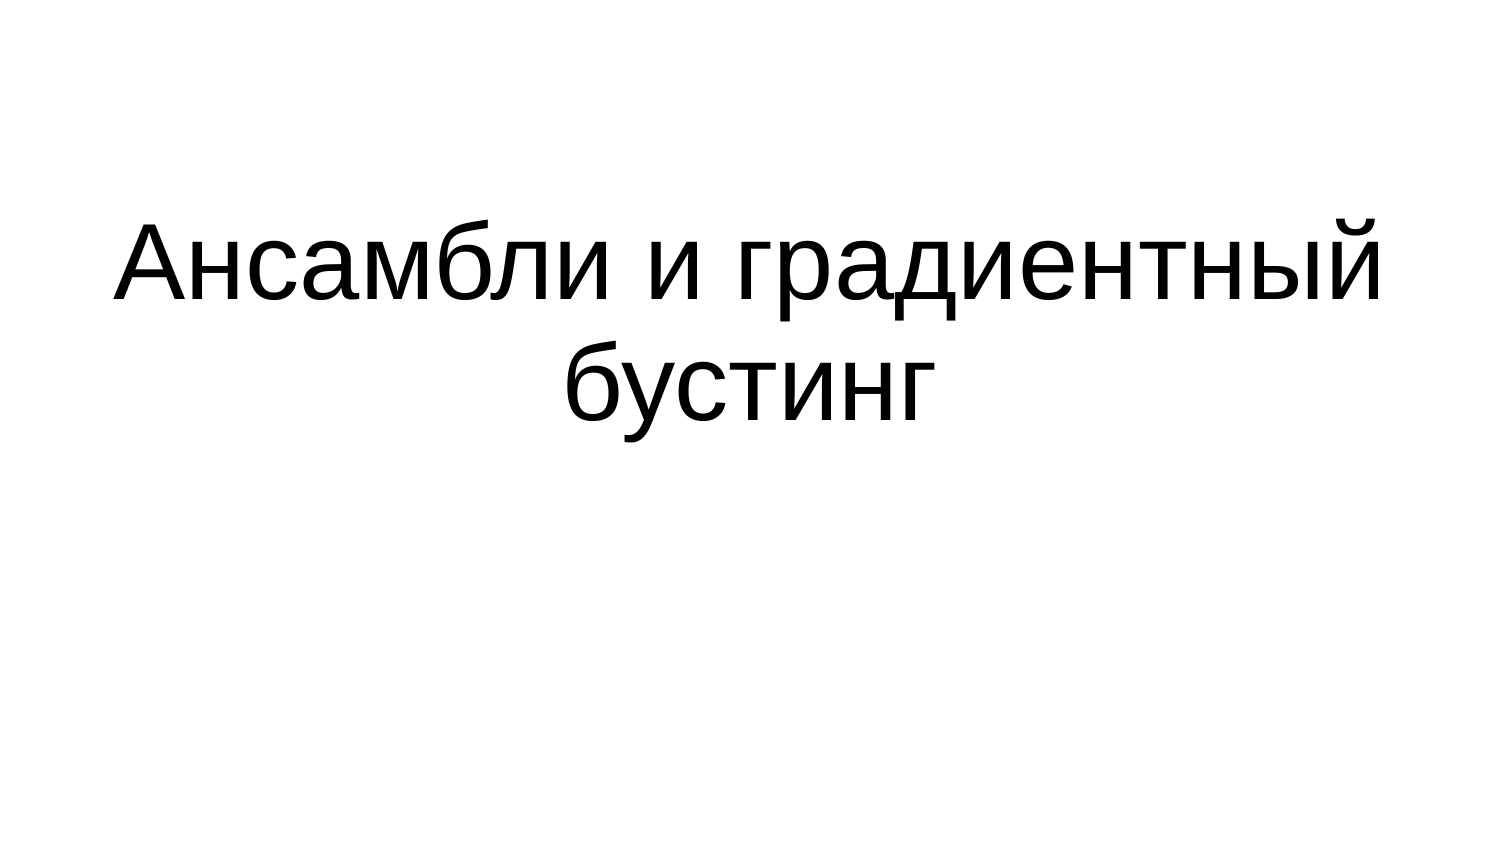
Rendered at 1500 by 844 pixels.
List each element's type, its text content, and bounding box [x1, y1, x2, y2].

title Ансамбли и градиентный бустинг [51, 122, 1449, 459]
